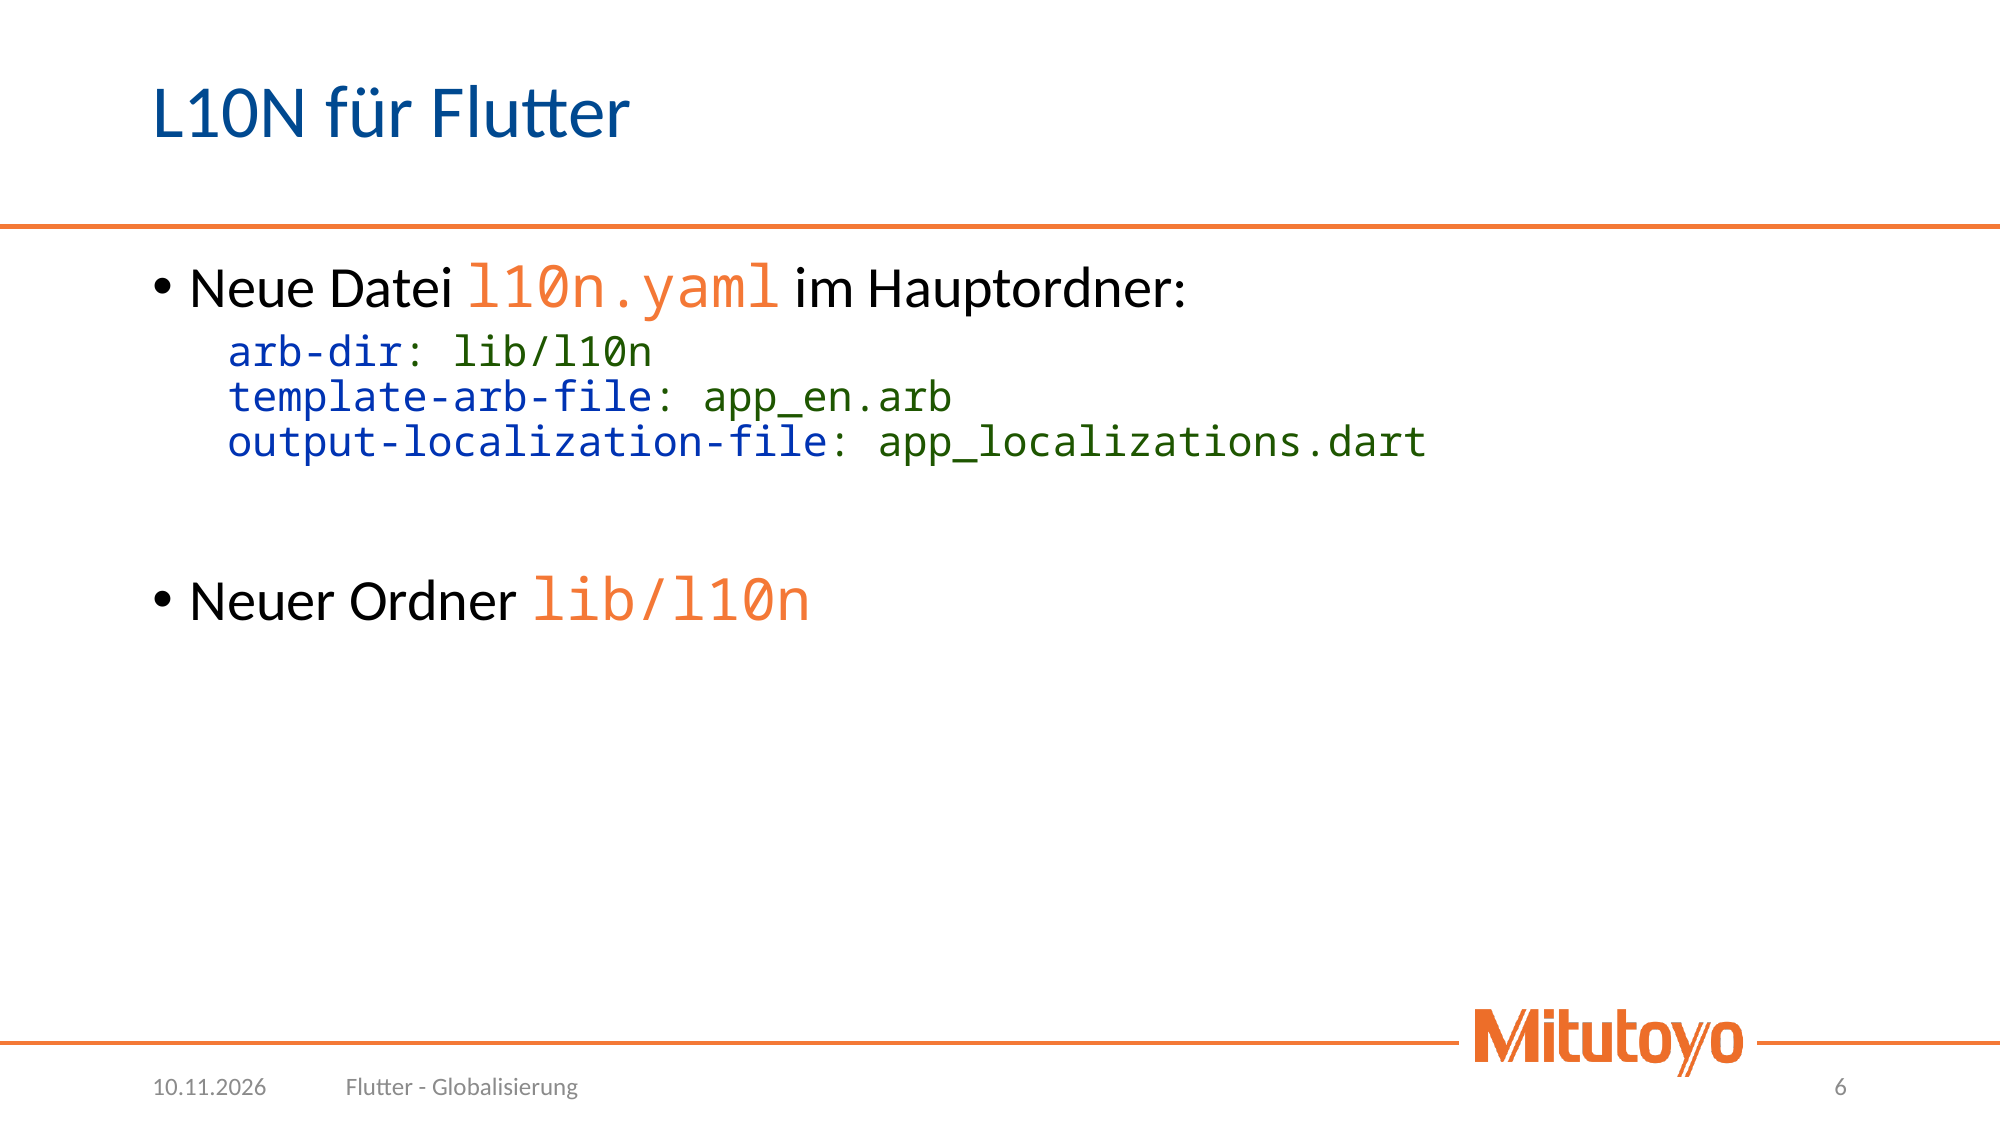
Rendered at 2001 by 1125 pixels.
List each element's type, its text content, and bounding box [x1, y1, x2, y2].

list Neue Datei l10n.yaml im Hauptordner: arb-dir: lib/l10n template-arb-file: app_en.arb output-localization-file: app_localizations.dart Neuer Ordner lib/l10n [137, 249, 1863, 1012]
picture [1475, 1012, 1744, 1077]
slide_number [137, 1055, 313, 1116]
footer Flutter - Globalisierung [330, 1055, 1721, 1116]
slide_number 6 [1743, 1055, 1863, 1116]
title L10N für Flutter [137, 24, 1863, 203]
